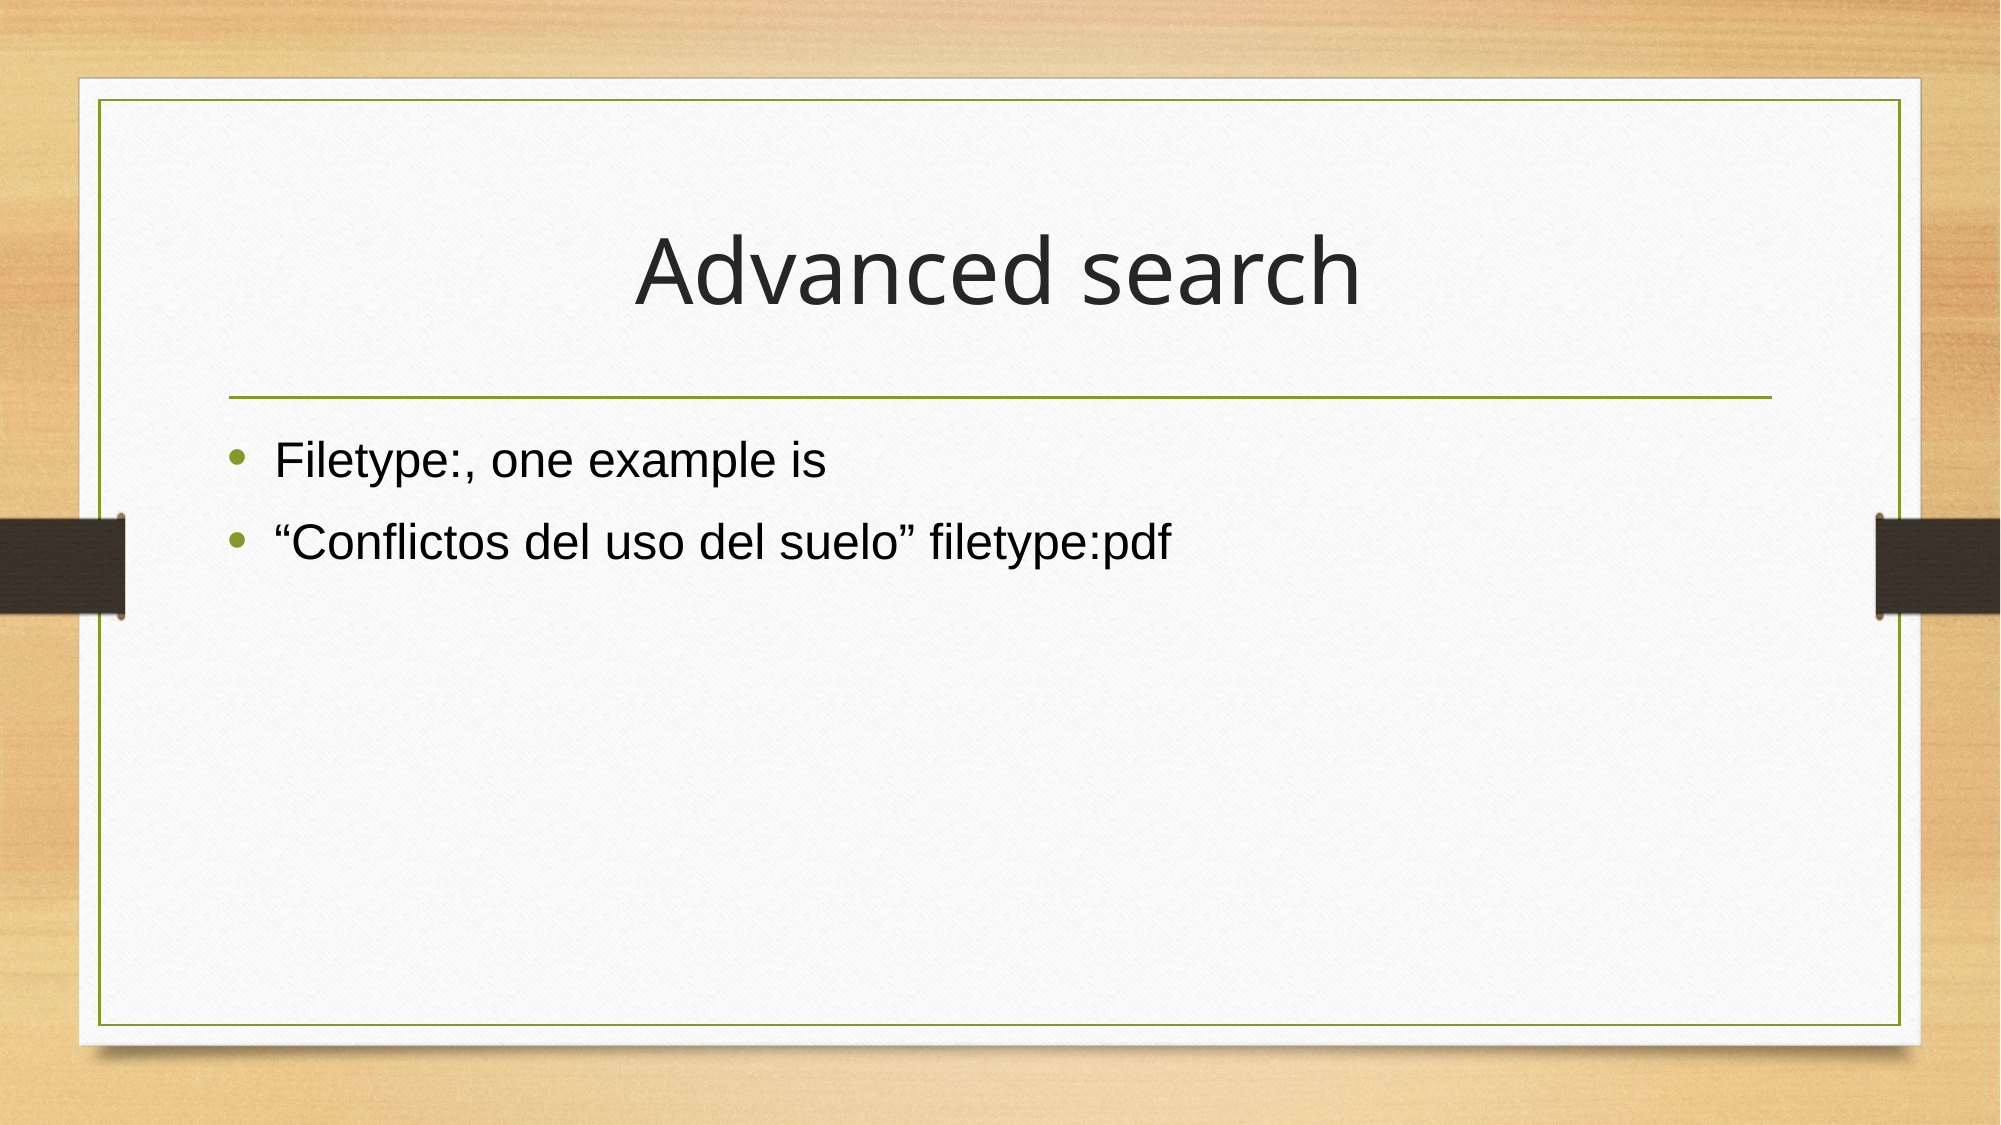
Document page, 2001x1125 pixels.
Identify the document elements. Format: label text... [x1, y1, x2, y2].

list Filetype:, one example is “Conflictos del uso del suelo” filetype:pdf [212, 419, 1788, 964]
picture [0, 0, 2001, 1125]
title Advanced search [212, 161, 1788, 375]
